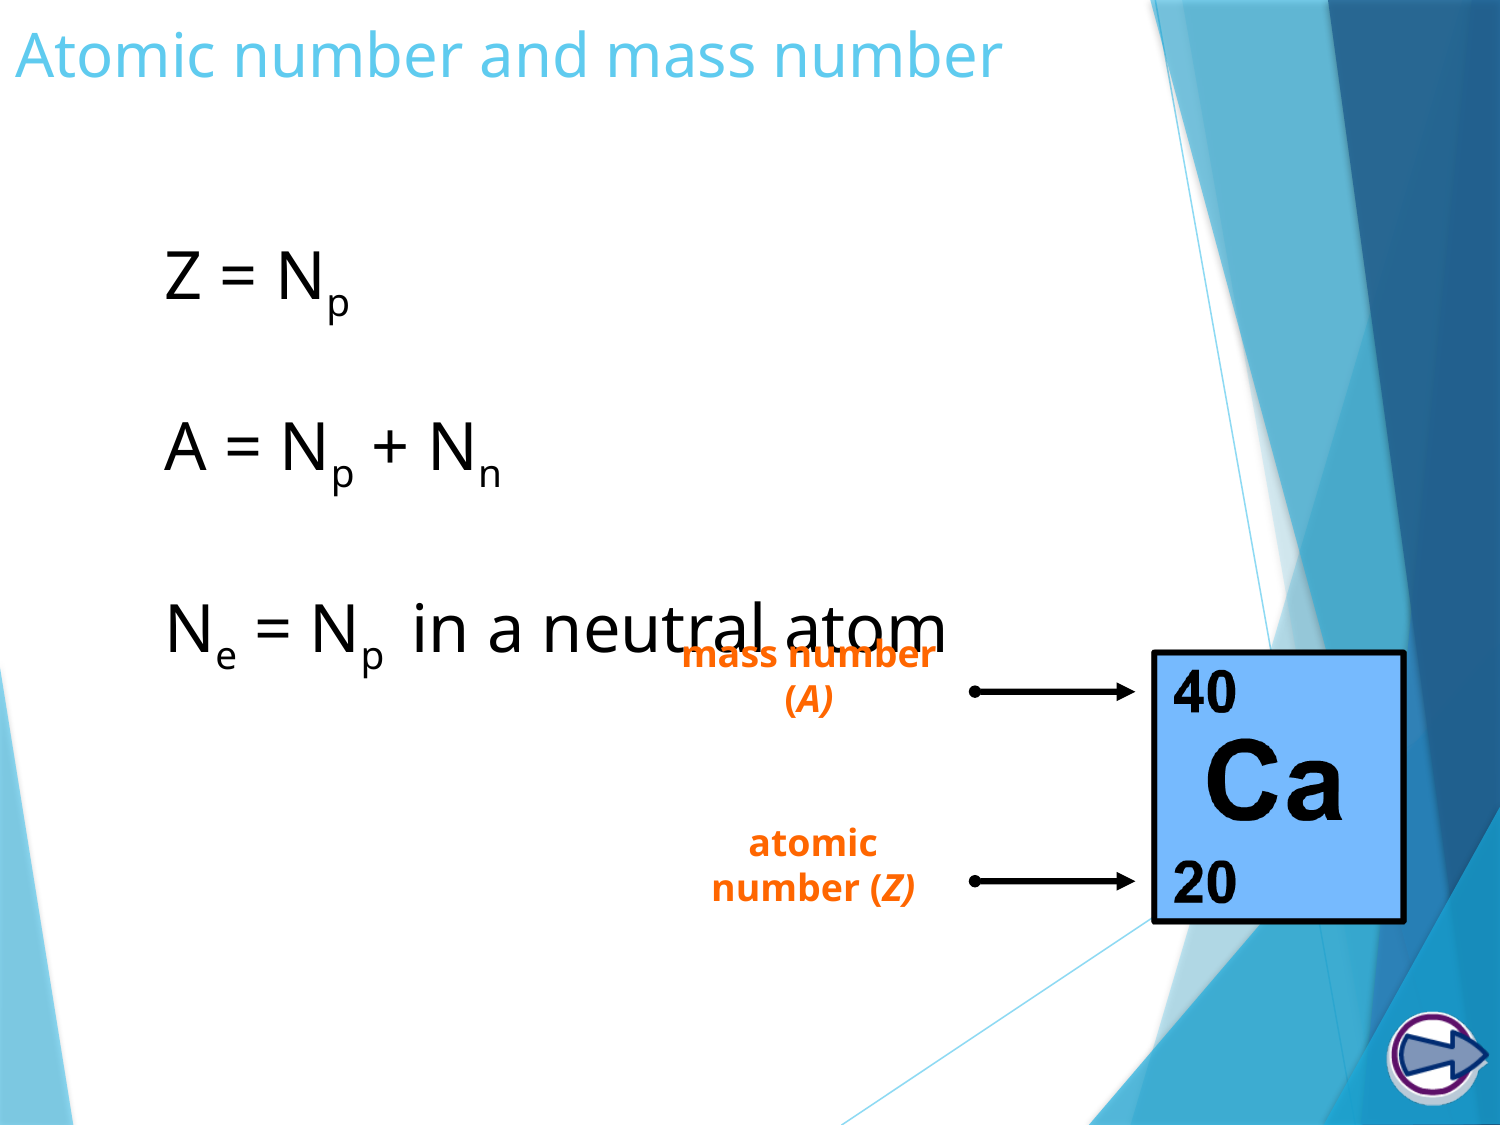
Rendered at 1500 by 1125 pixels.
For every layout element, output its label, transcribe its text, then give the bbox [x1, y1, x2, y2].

text_box Z = Np A = Np + Nn Ne = Np in a neutral atom [149, 225, 1438, 685]
title Atomic number and mass number [0, 8, 1188, 99]
picture [1385, 1011, 1490, 1107]
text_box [661, 810, 1136, 947]
picture [1141, 643, 1415, 930]
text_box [653, 622, 1136, 759]
